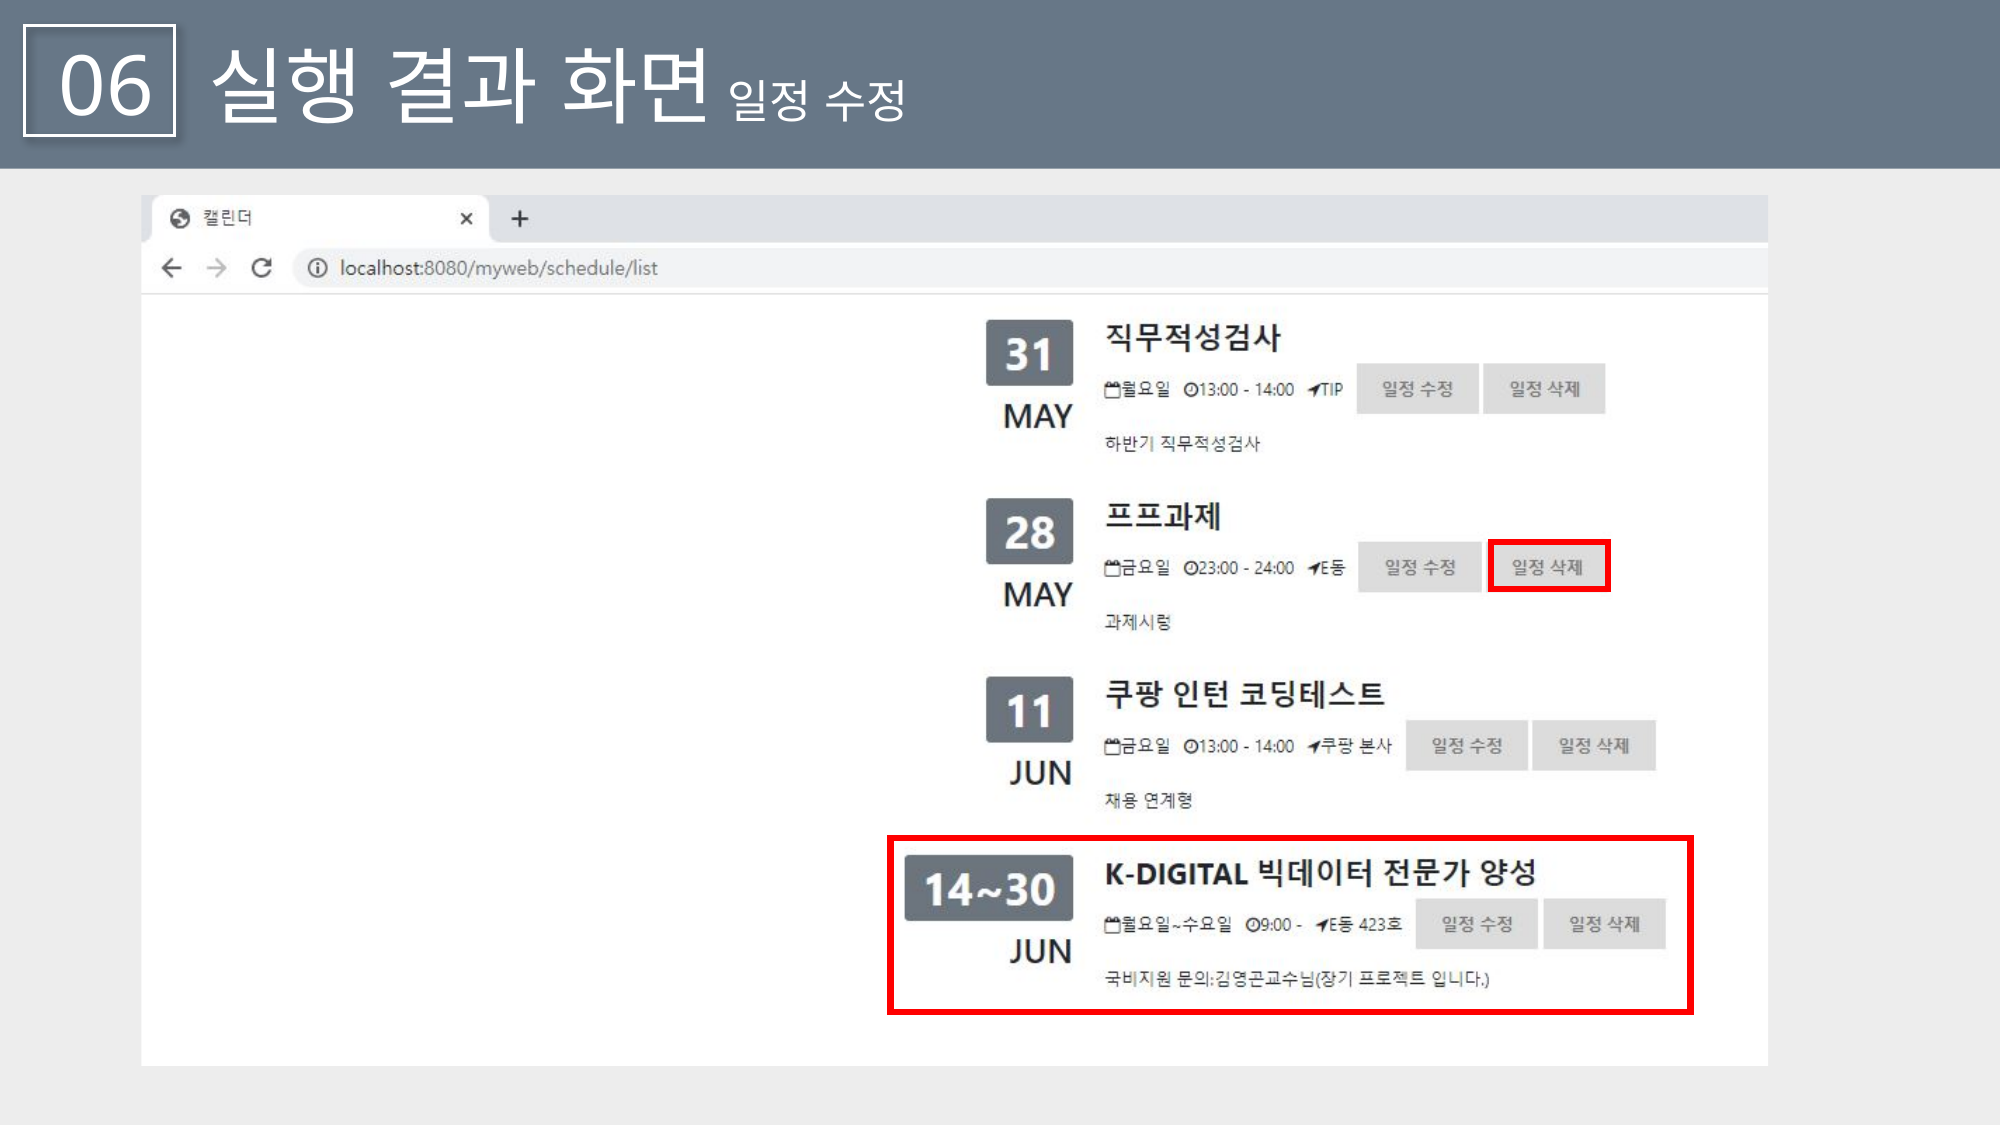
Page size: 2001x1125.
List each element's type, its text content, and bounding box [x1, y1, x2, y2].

text_box [0, 0, 2000, 170]
text_box 일정 수정 [712, 65, 924, 135]
text_box 06 [43, 25, 169, 140]
picture [141, 194, 1769, 1066]
text_box 실행 결과 화면 [138, 26, 785, 142]
text_box [23, 24, 176, 137]
